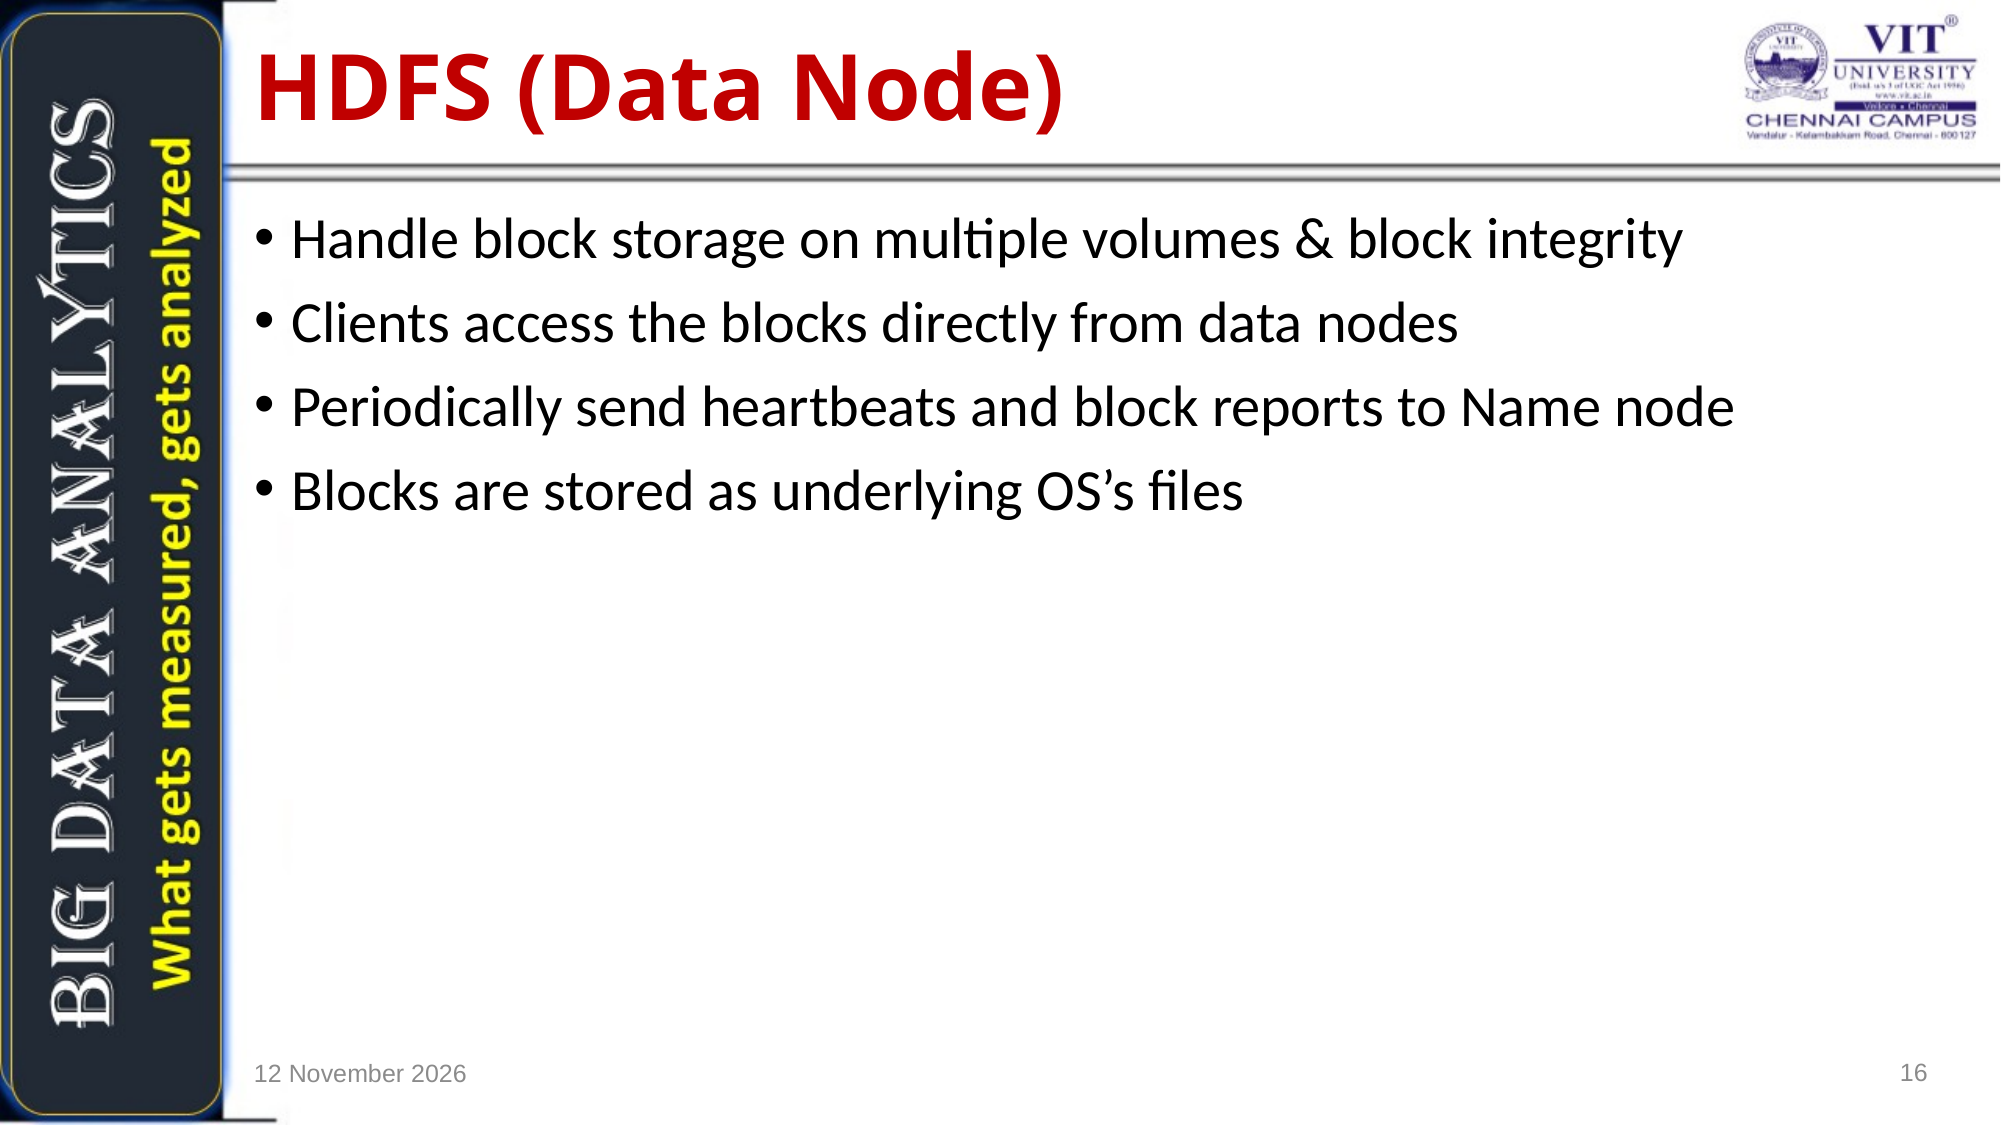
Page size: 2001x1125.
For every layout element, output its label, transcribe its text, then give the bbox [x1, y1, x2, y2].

text_box [1778, 1039, 1943, 1103]
picture [0, 0, 2001, 1125]
text_box Handle block storage on multiple volumes & block integrity Clients access the blocks directly from data nodes Periodically send heartbeats and block reports to Name node Blocks are stored as underlying OS’s files [239, 200, 1965, 1017]
text_box [239, 1042, 588, 1103]
text_box HDFS (Data Node) [239, 16, 1725, 166]
